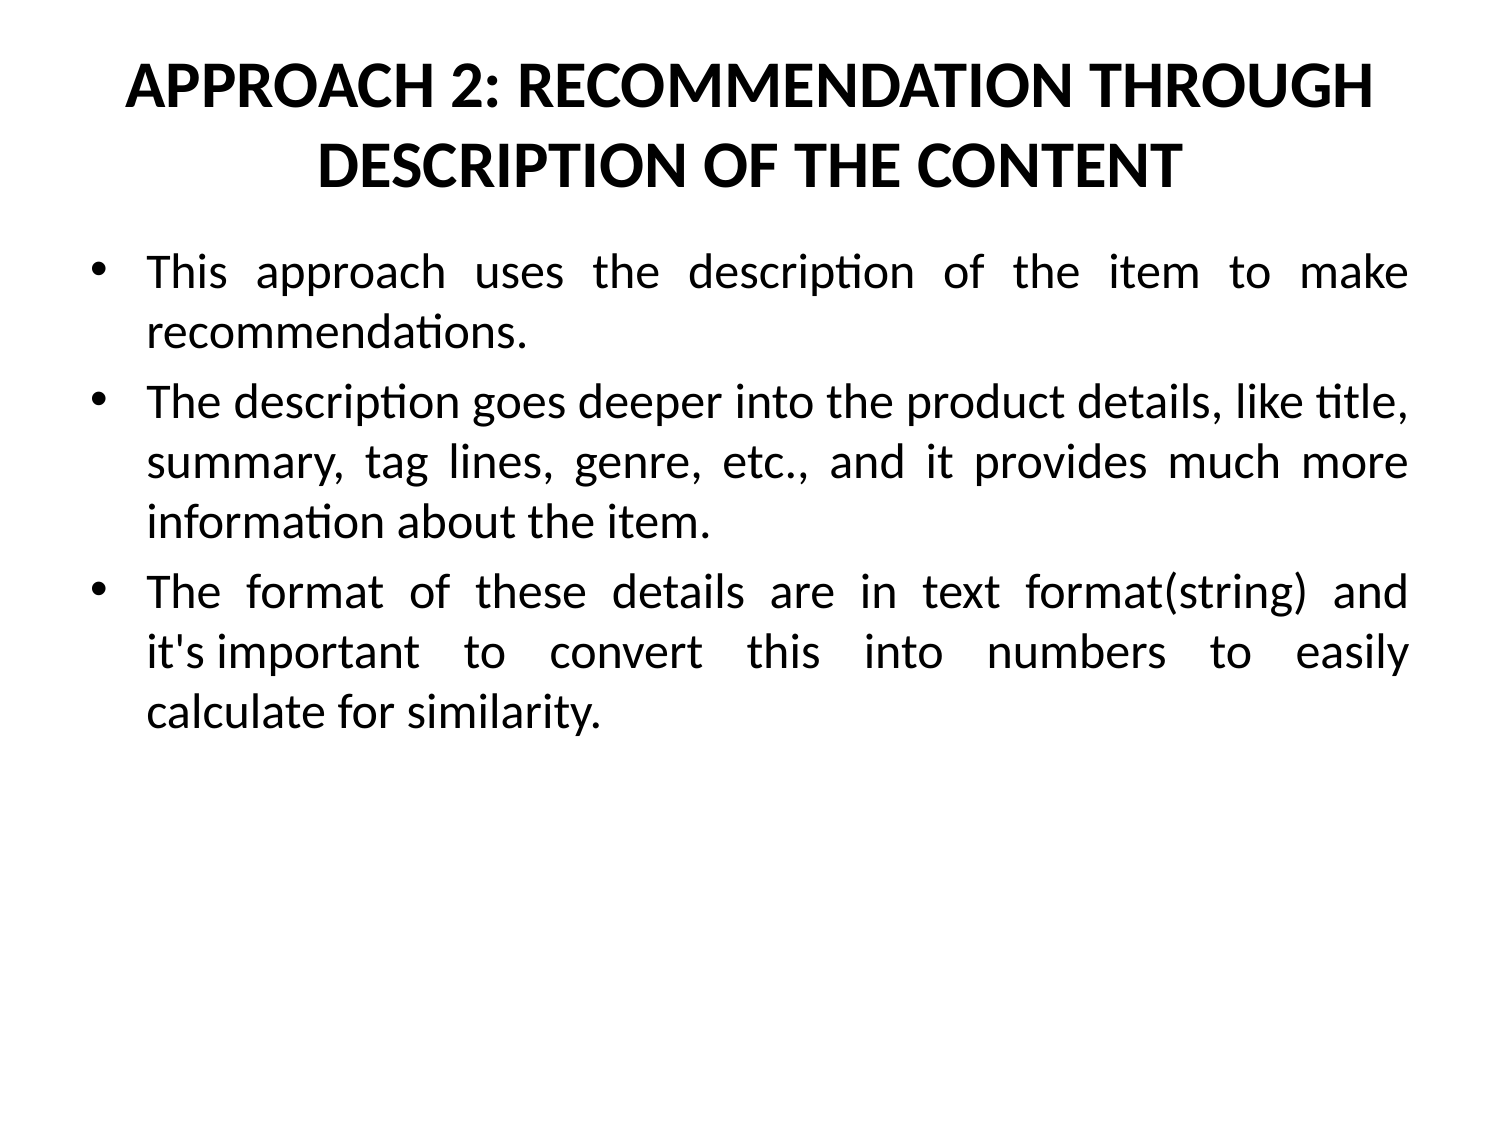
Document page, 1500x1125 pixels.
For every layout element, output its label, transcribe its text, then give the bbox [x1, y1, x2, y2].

title APPROACH 2: RECOMMENDATION THROUGH DESCRIPTION OF THE CONTENT [75, 67, 1426, 255]
list This approach uses the description of the item to make recommendations. The description goes deeper into the product details, like title, summary, tag lines, genre, etc., and it provides much more information about the item. The format of these details are in text format(string) and it's important to convert this into numbers to easily calculate for similarity. [75, 160, 1425, 1005]
